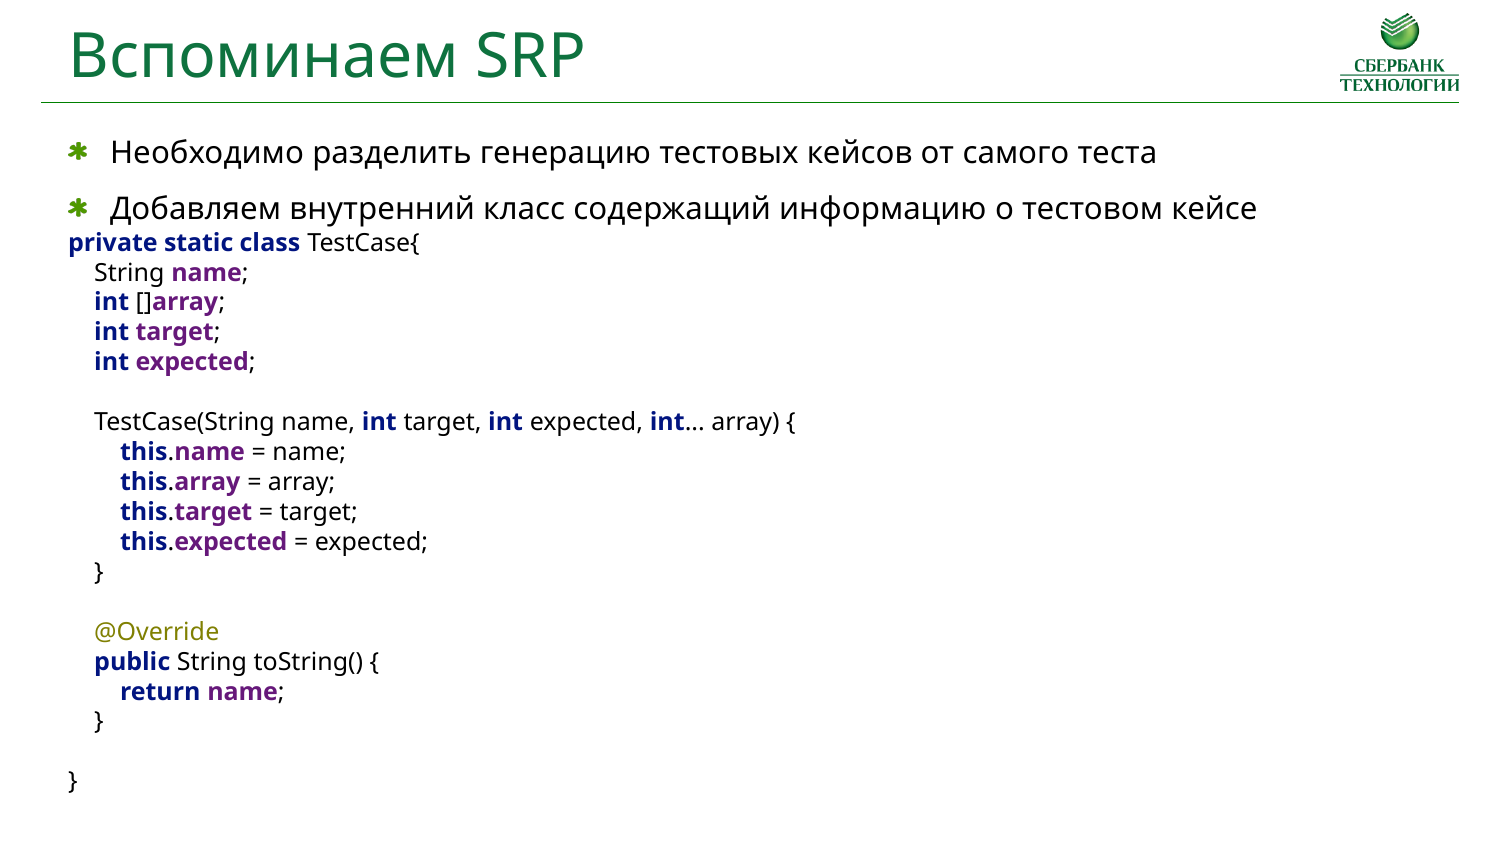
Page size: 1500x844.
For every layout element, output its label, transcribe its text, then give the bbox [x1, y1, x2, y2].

text_box Вспоминаем SRP [64, 10, 1436, 94]
picture [1436, 13, 1459, 91]
picture [68, 142, 87, 160]
text_box Необходимо разделить генерацию тестовых кейсов от самого теста Добавляем внутренний класс содержащий информацию о тестовом кейсе private static class TestCase{ String name; int []array; int target; int expected; TestCase(String name, int target, int expected, int... array) { this.name = name; this.array = array; this.target = target; this.expected = expected; } @Override public String toString() { return name; } } [64, 109, 1436, 800]
picture [68, 198, 87, 217]
